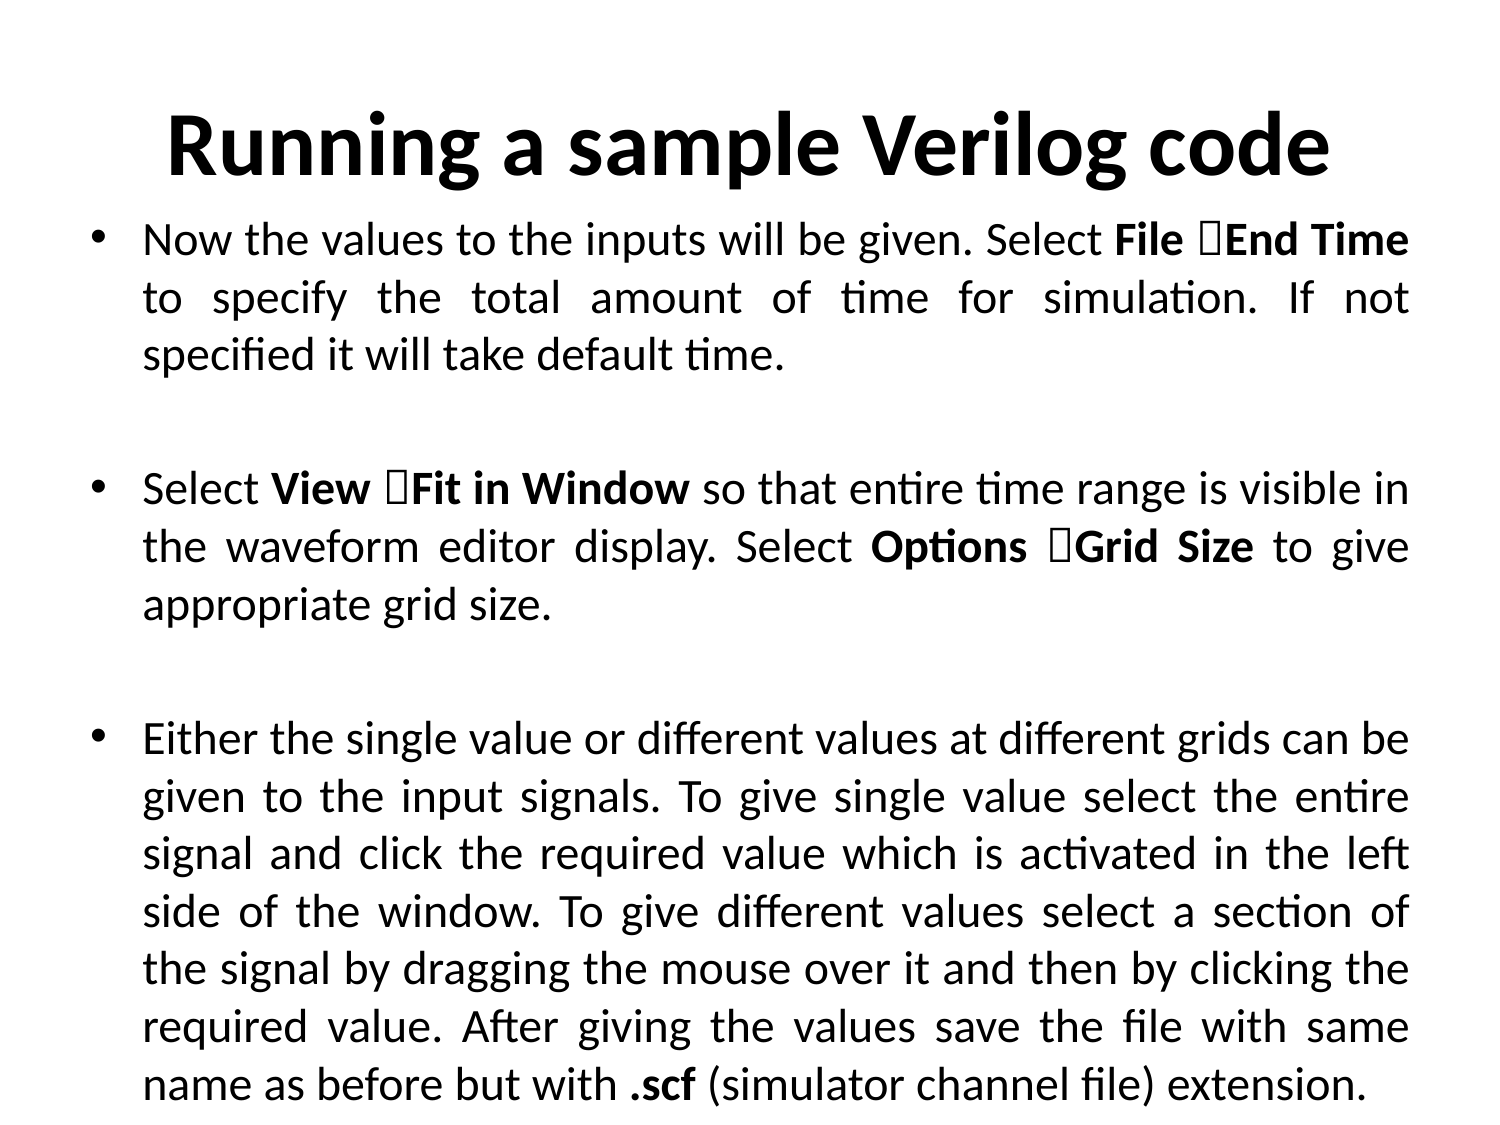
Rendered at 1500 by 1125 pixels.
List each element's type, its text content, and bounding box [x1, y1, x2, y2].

list Now the values to the inputs will be given. Select File End Time to specify the total amount of time for simulation. If not specified it will take default time. Select View Fit in Window so that entire time range is visible in the waveform editor display. Select Options Grid Size to give appropriate grid size. Either the single value or different values at different grids can be given to the input signals. To give single value select the entire signal and click the required value which is activated in the left side of the window. To give different values select a section of the signal by dragging the mouse over it and then by clicking the required value. After giving the values save the file with same name as before but with .scf (simulator channel file) extension. [75, 200, 1425, 1125]
title Running a sample Verilog code [75, 45, 1425, 200]
